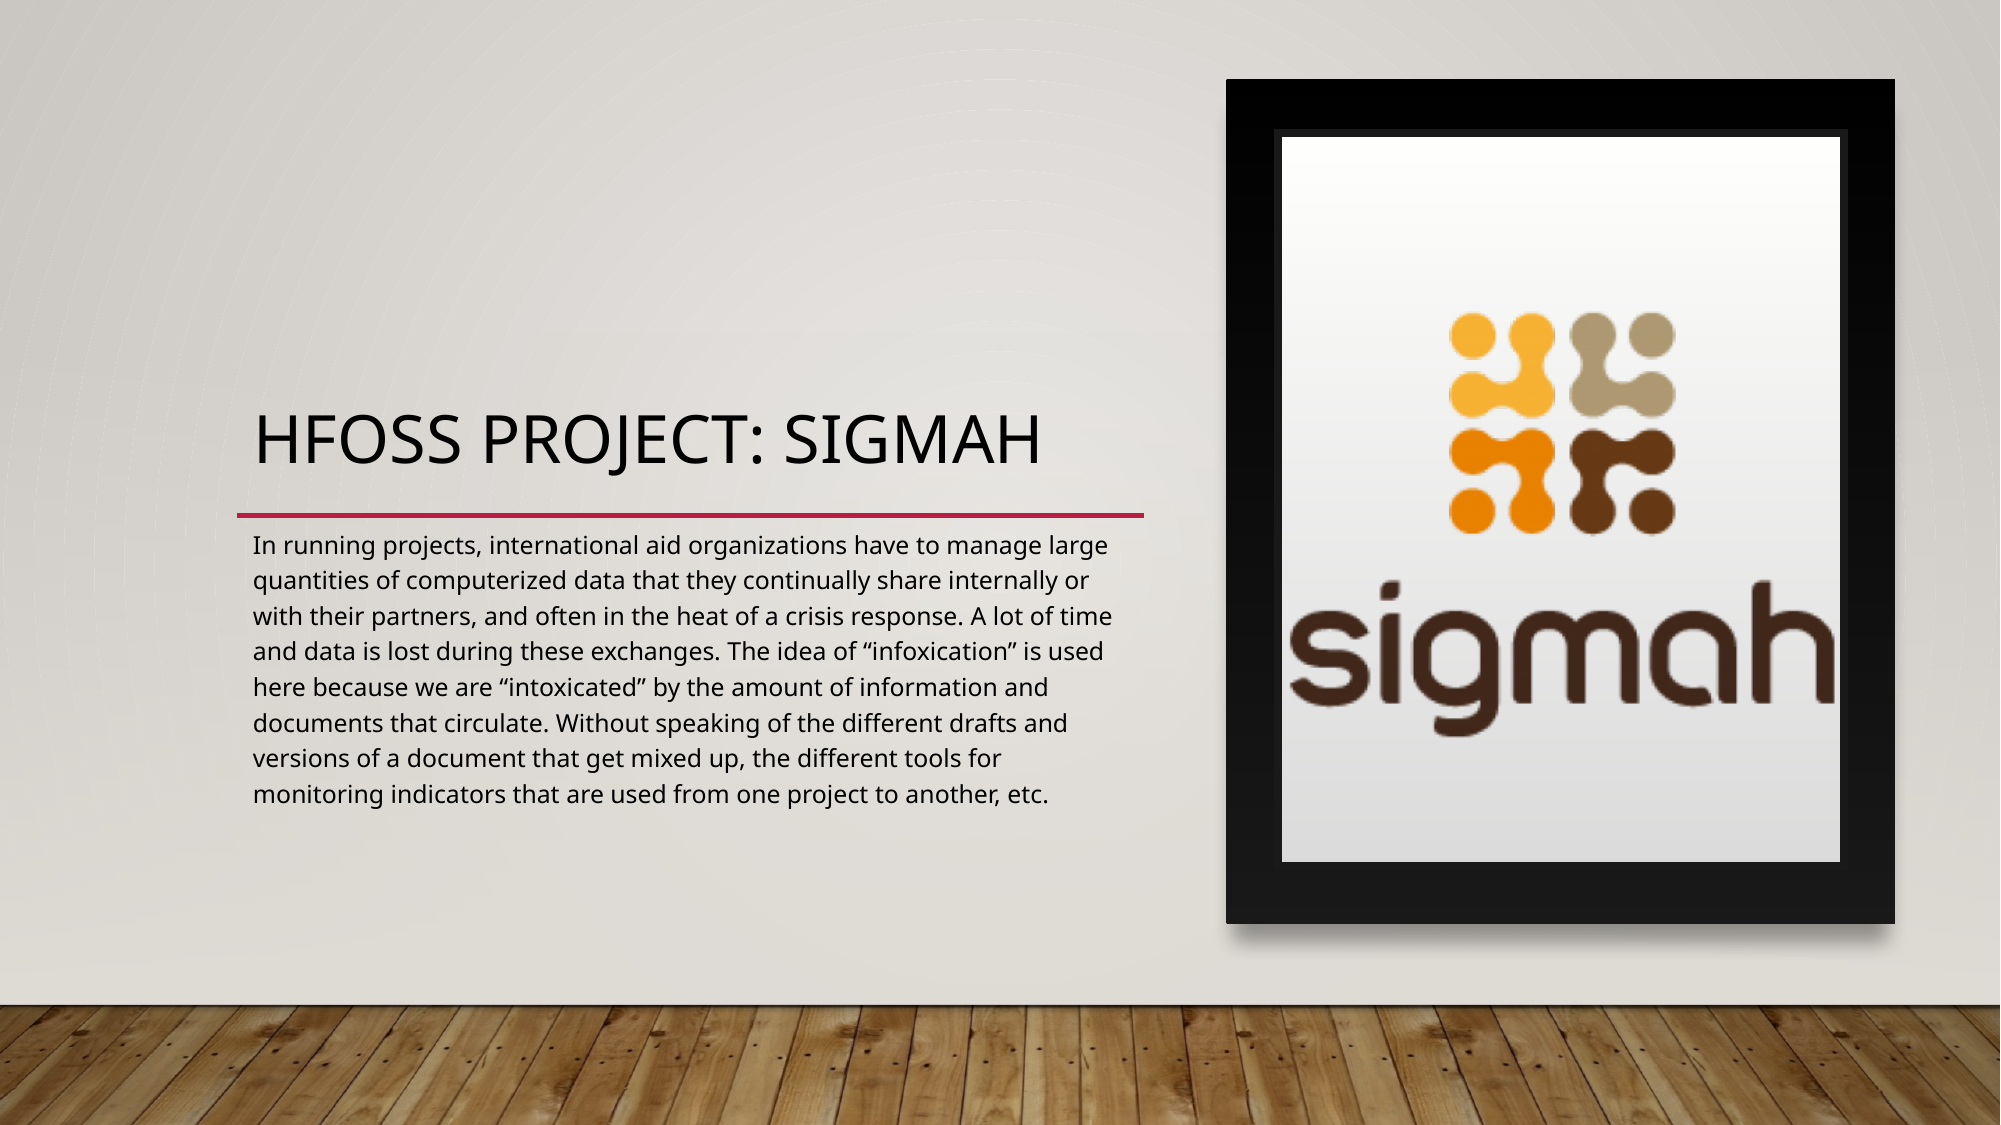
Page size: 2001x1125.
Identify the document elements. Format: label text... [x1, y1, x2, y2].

picture [0, 1005, 2000, 1125]
list In running projects, international aid organizations have to manage large quantities of computerized data that they continually share internally or with their partners, and often in the heat of a crisis response. A lot of time and data is lost during these exchanges. The idea of “infoxication” is used here because we are “intoxicated” by the amount of information and documents that circulate. Without speaking of the different drafts and versions of a document that get mixed up, the different tools for monitoring indicators that are used from one project to another, etc. [237, 516, 1145, 845]
picture [1265, 218, 1860, 814]
title HFOSS Project: Sigmah [238, 185, 1146, 486]
